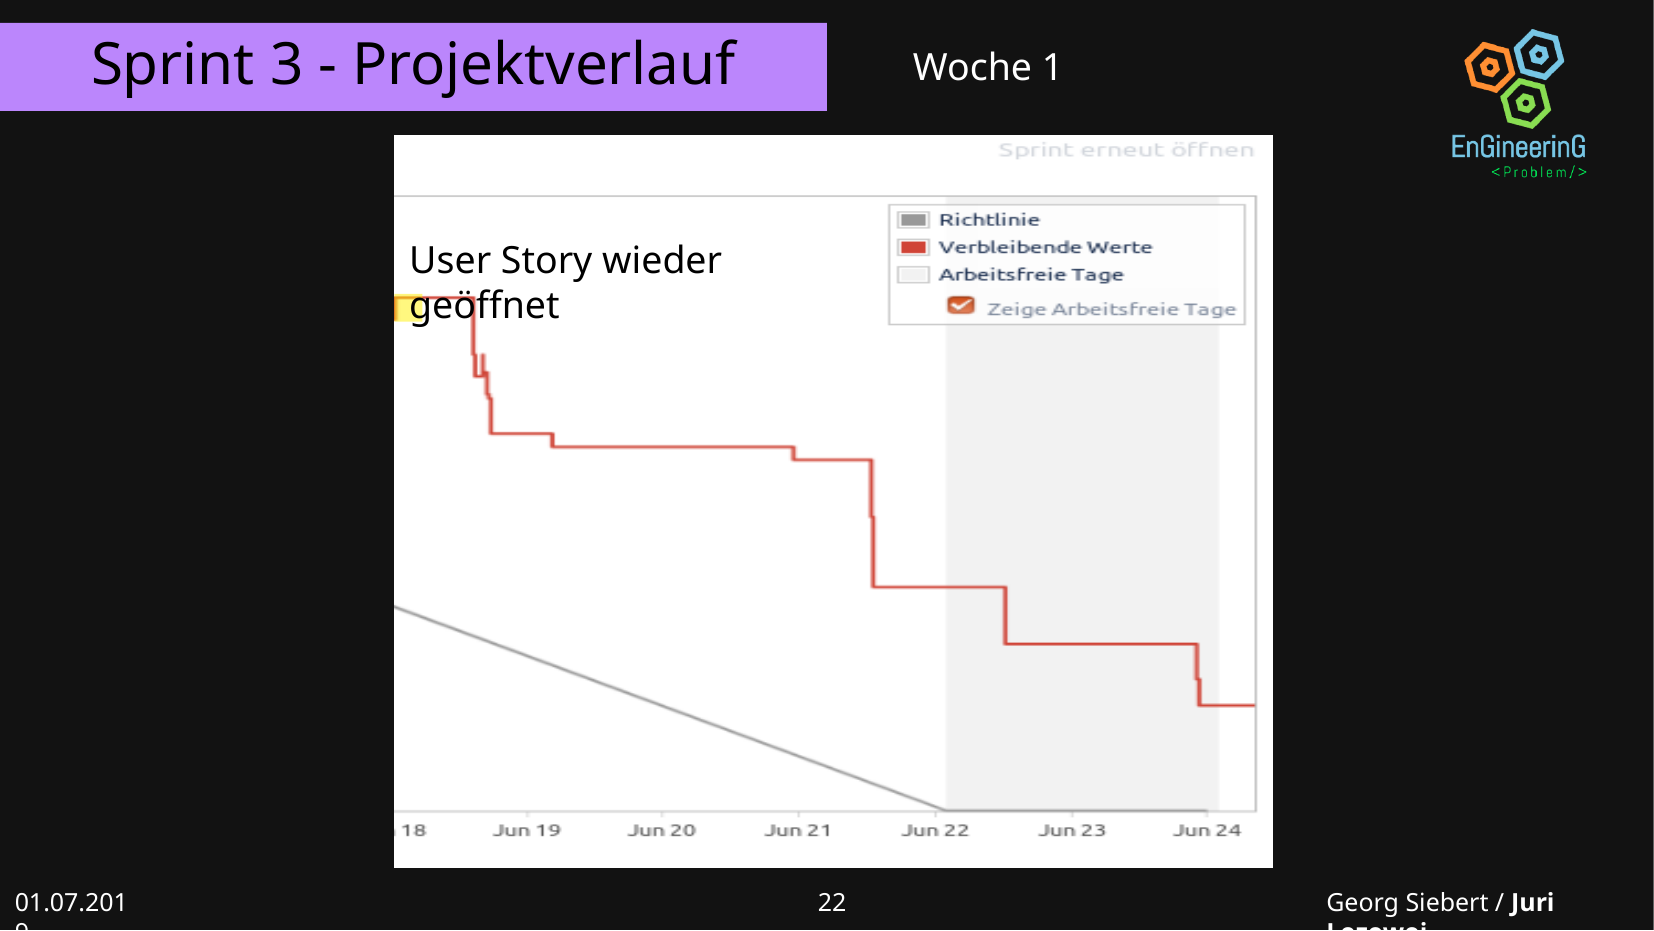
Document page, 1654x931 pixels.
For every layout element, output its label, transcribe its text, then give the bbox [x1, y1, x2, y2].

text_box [0, 878, 1654, 925]
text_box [394, 135, 1273, 868]
picture [1382, 29, 1654, 186]
text_box Woche 1 [898, 35, 1377, 96]
title Sprint 3 - Projektverlauf [0, 22, 827, 111]
